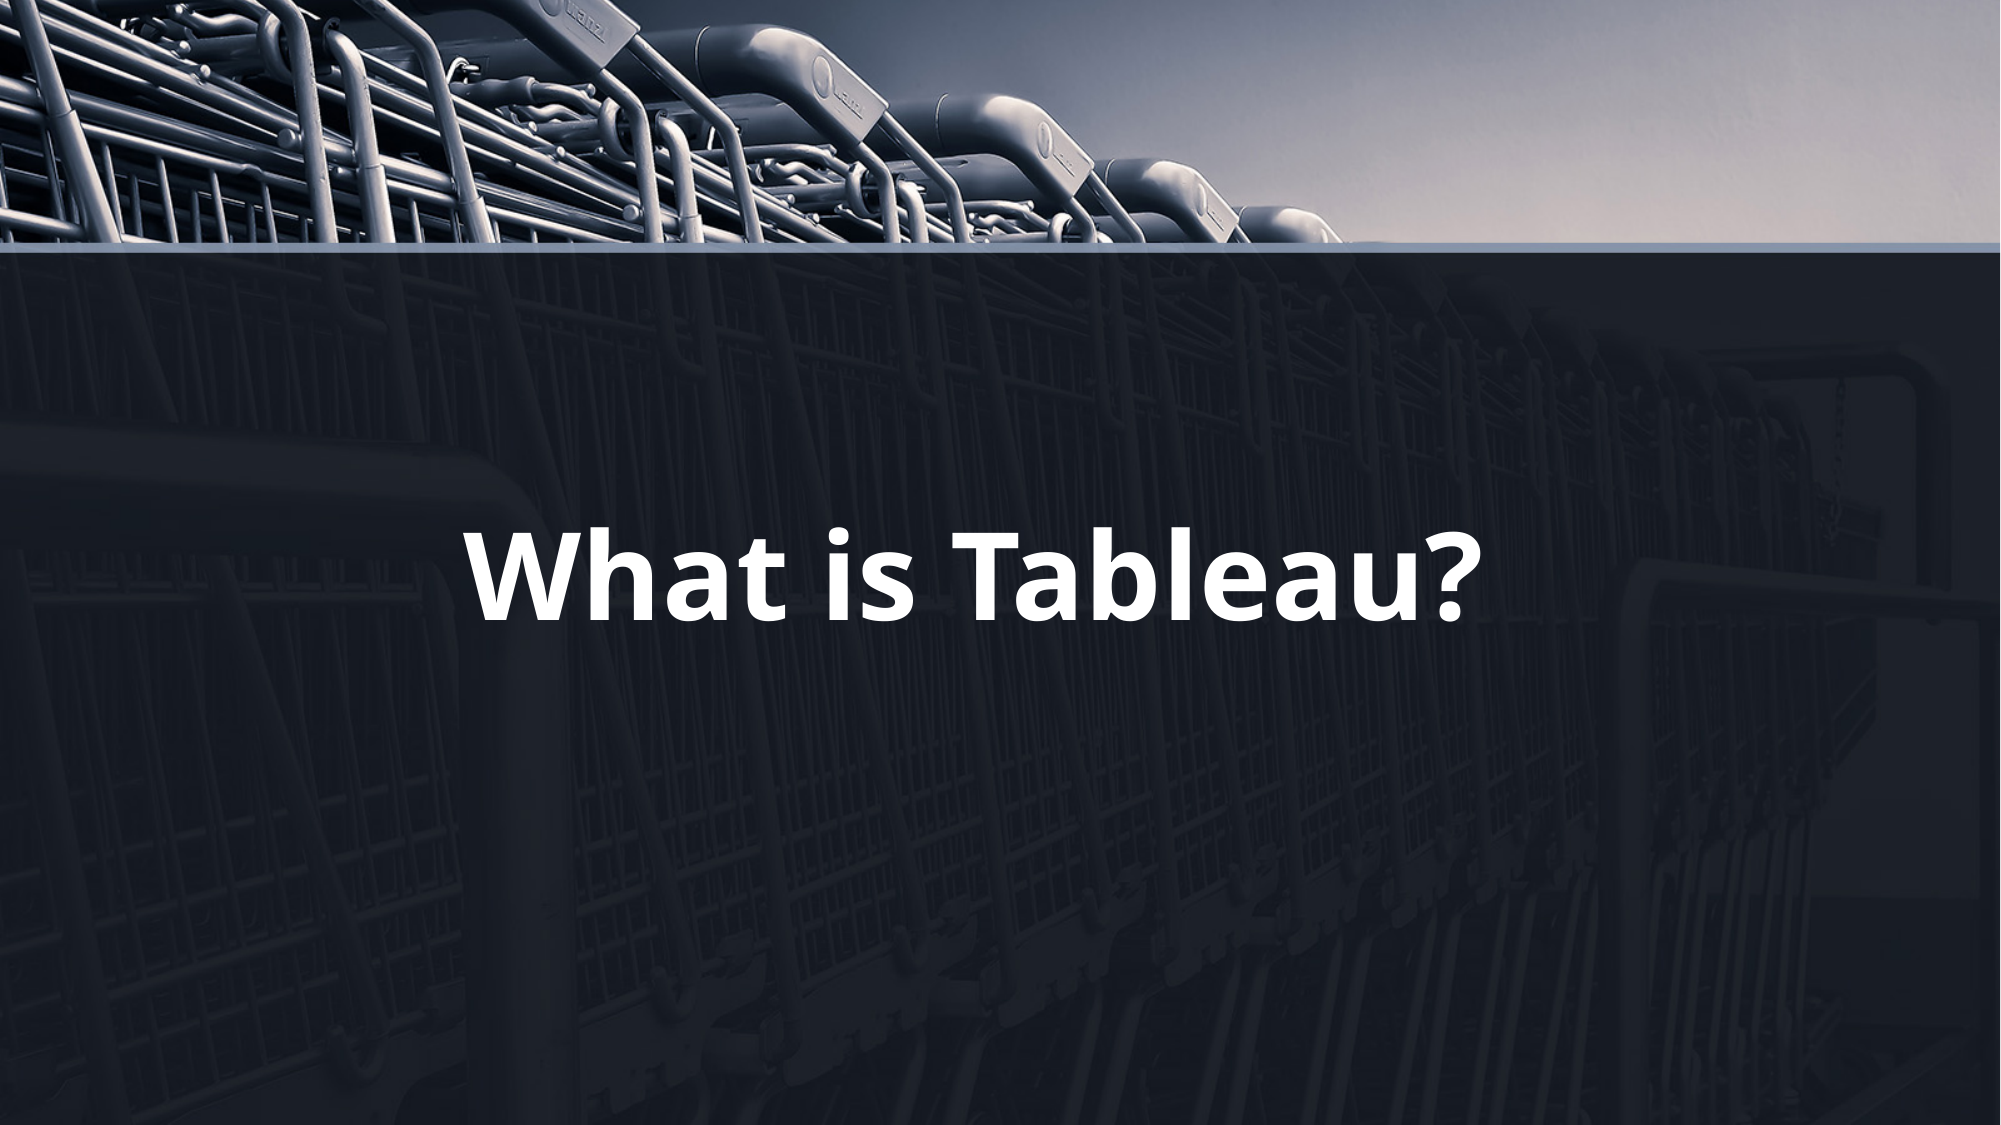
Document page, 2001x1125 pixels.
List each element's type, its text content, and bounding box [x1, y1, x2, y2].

picture [0, 0, 2001, 1125]
title What is Tableau? [74, 477, 1875, 666]
